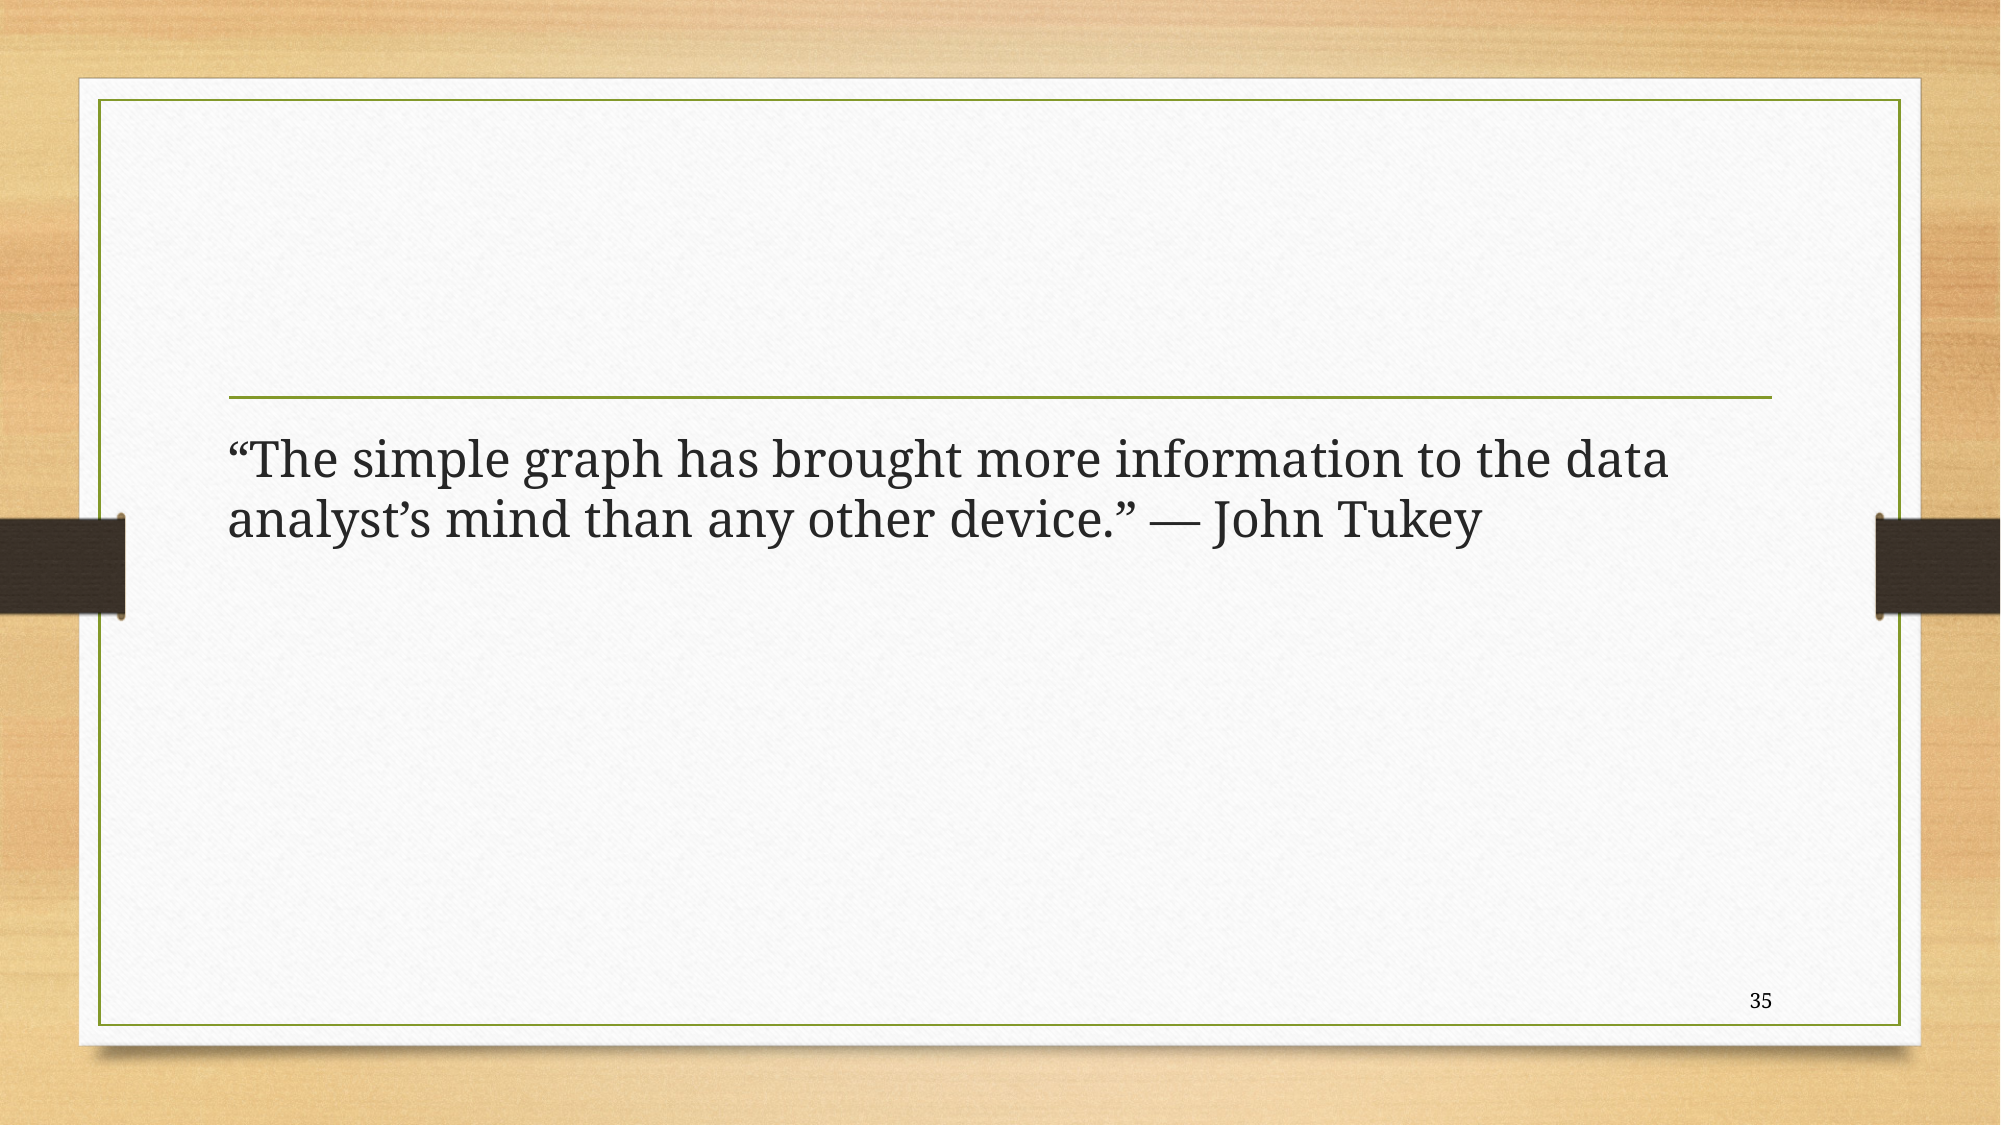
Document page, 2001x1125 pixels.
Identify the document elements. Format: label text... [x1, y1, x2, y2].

list “The simple graph has brought more information to the data analyst’s mind than any other device.” — John Tukey [212, 419, 1788, 964]
slide_number 35 [1698, 979, 1788, 1025]
picture [0, 0, 2001, 1125]
